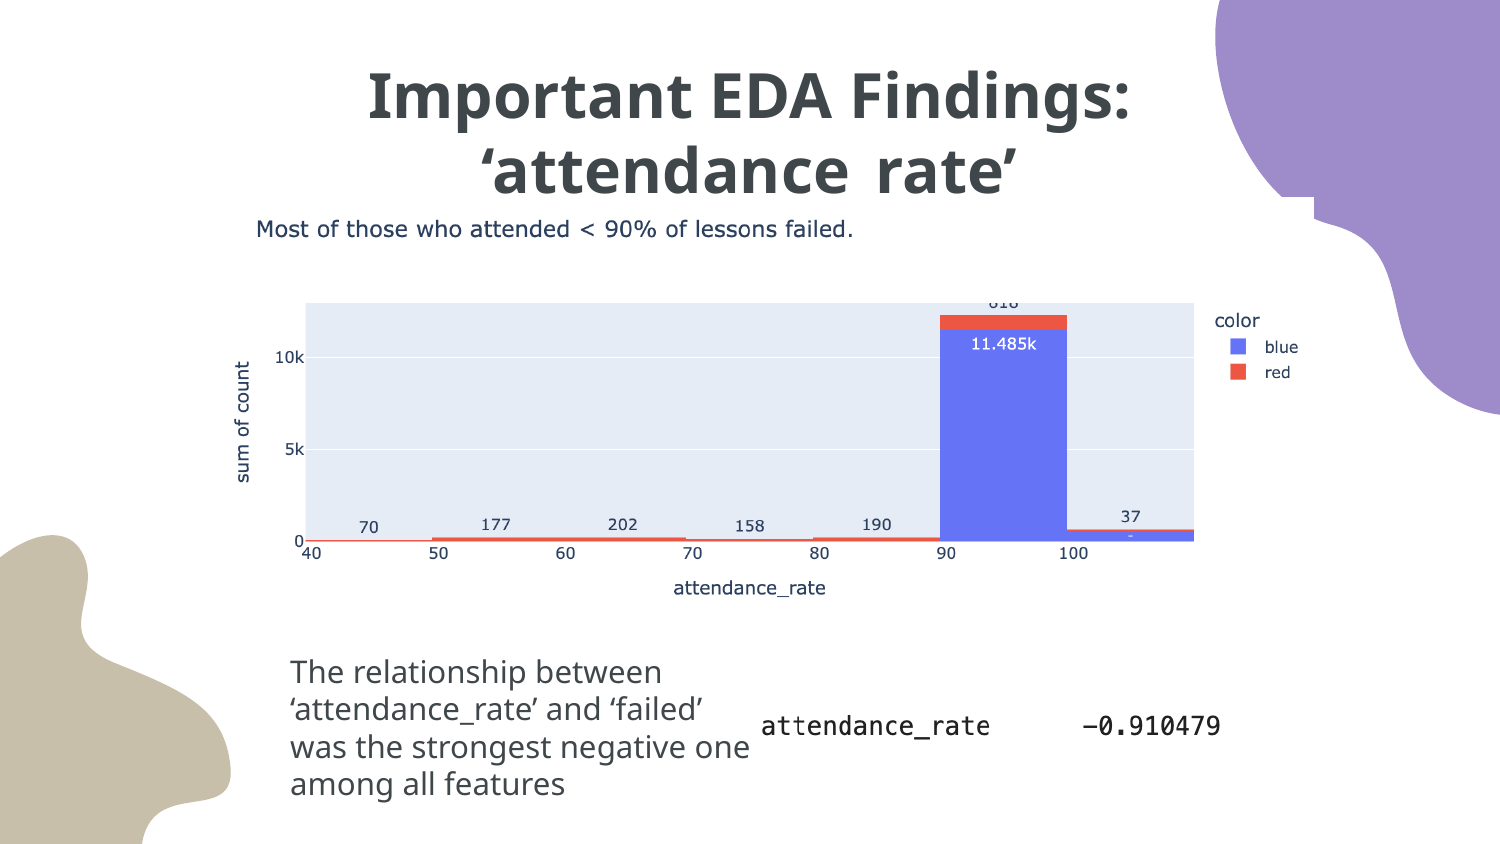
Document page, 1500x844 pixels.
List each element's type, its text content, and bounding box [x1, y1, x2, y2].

picture [751, 708, 1225, 748]
text_box The relationship between ‘attendance_rate’ and ‘failed’ was the strongest negative one among all features [275, 636, 773, 808]
title Important EDA Findings: ‘attendance_rate’ [116, 50, 1383, 221]
picture [185, 197, 1314, 615]
